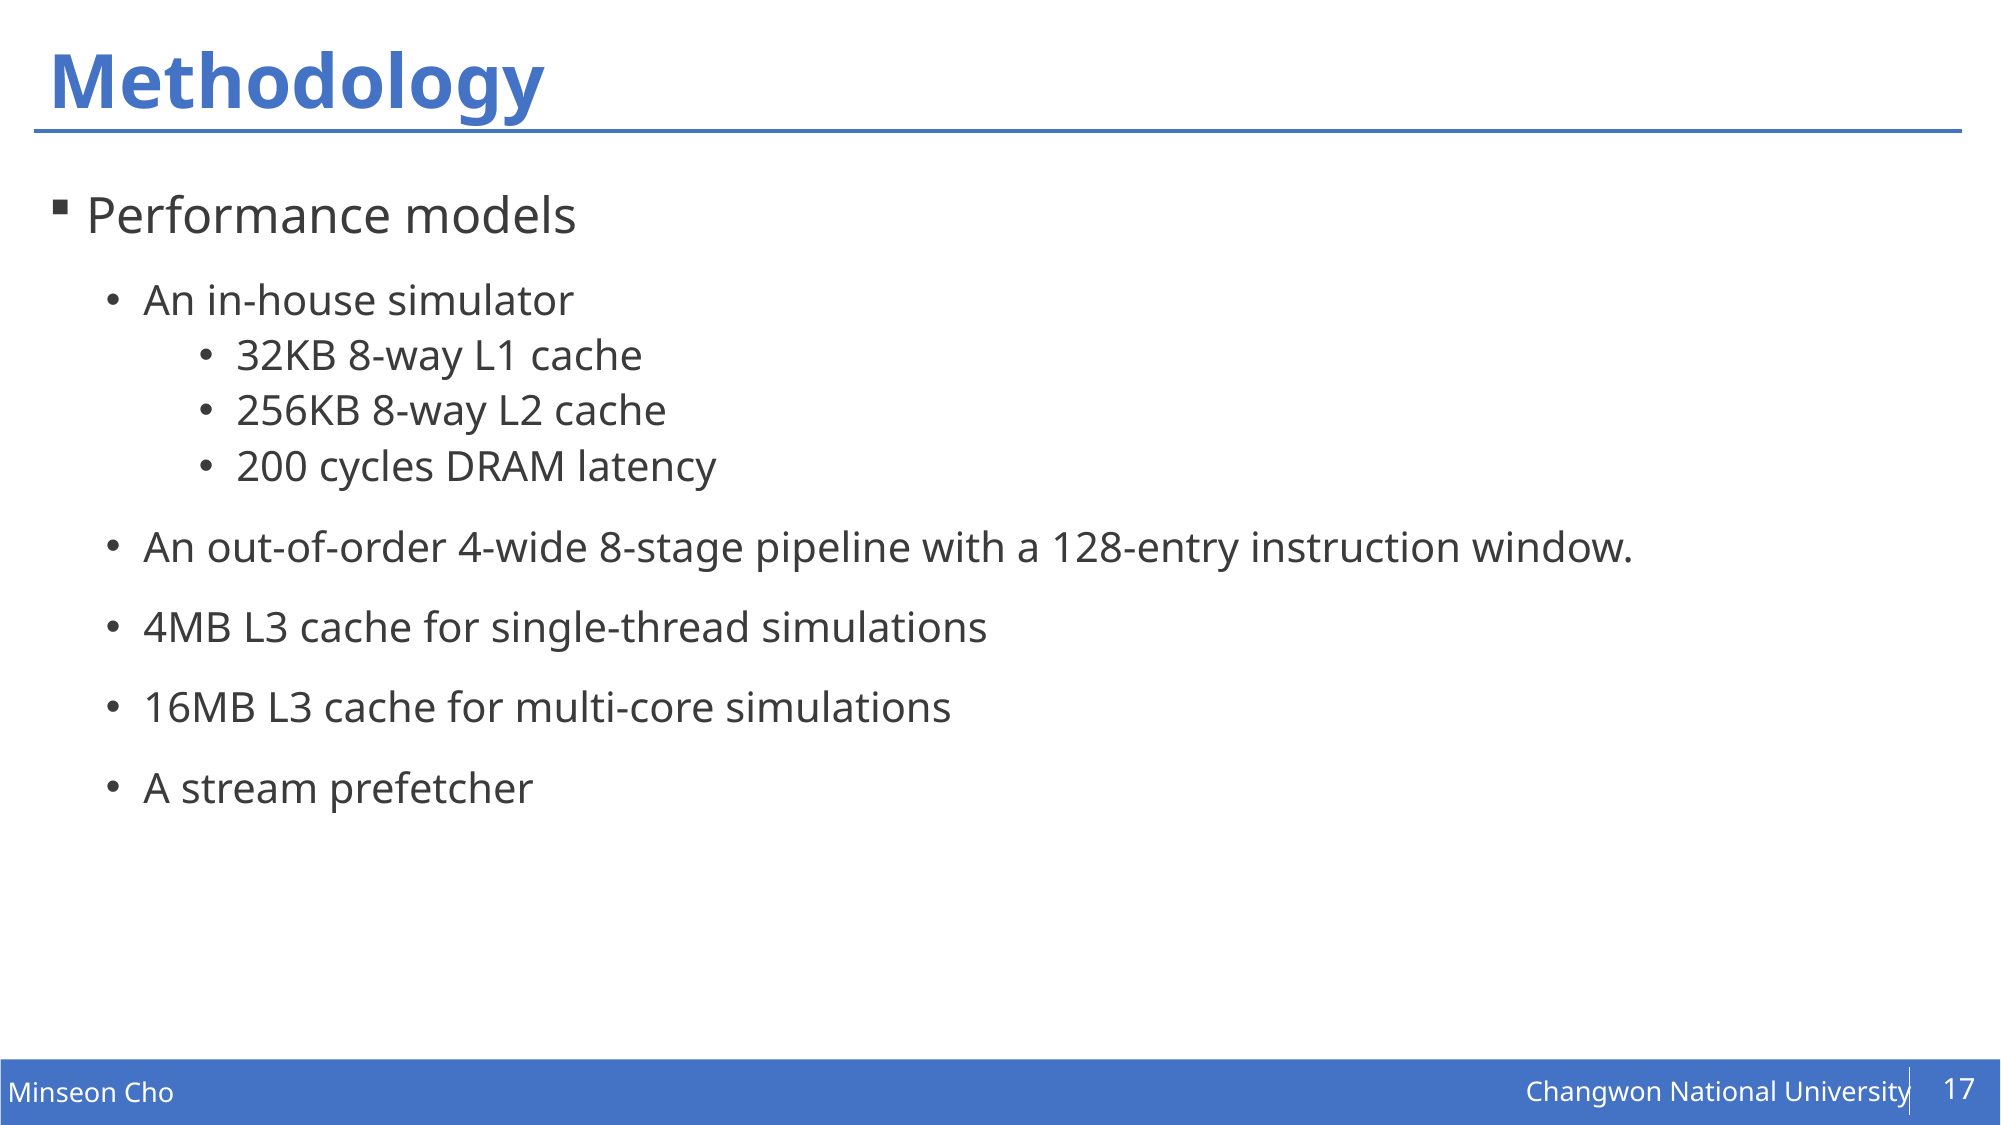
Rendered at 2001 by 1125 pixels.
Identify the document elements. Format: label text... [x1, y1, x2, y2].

slide_number 17 [1922, 1060, 1996, 1121]
list Performance models An in-house simulator 32KB 8-way L1 cache 256KB 8-way L2 cache 200 cycles DRAM latency An out-of-order 4-wide 8-stage pipeline with a 128-entry instruction window. 4MB L3 cache for single-thread simulations 16MB L3 cache for multi-core simulations A stream prefetcher [33, 152, 1963, 997]
title Methodology [33, 27, 1963, 143]
